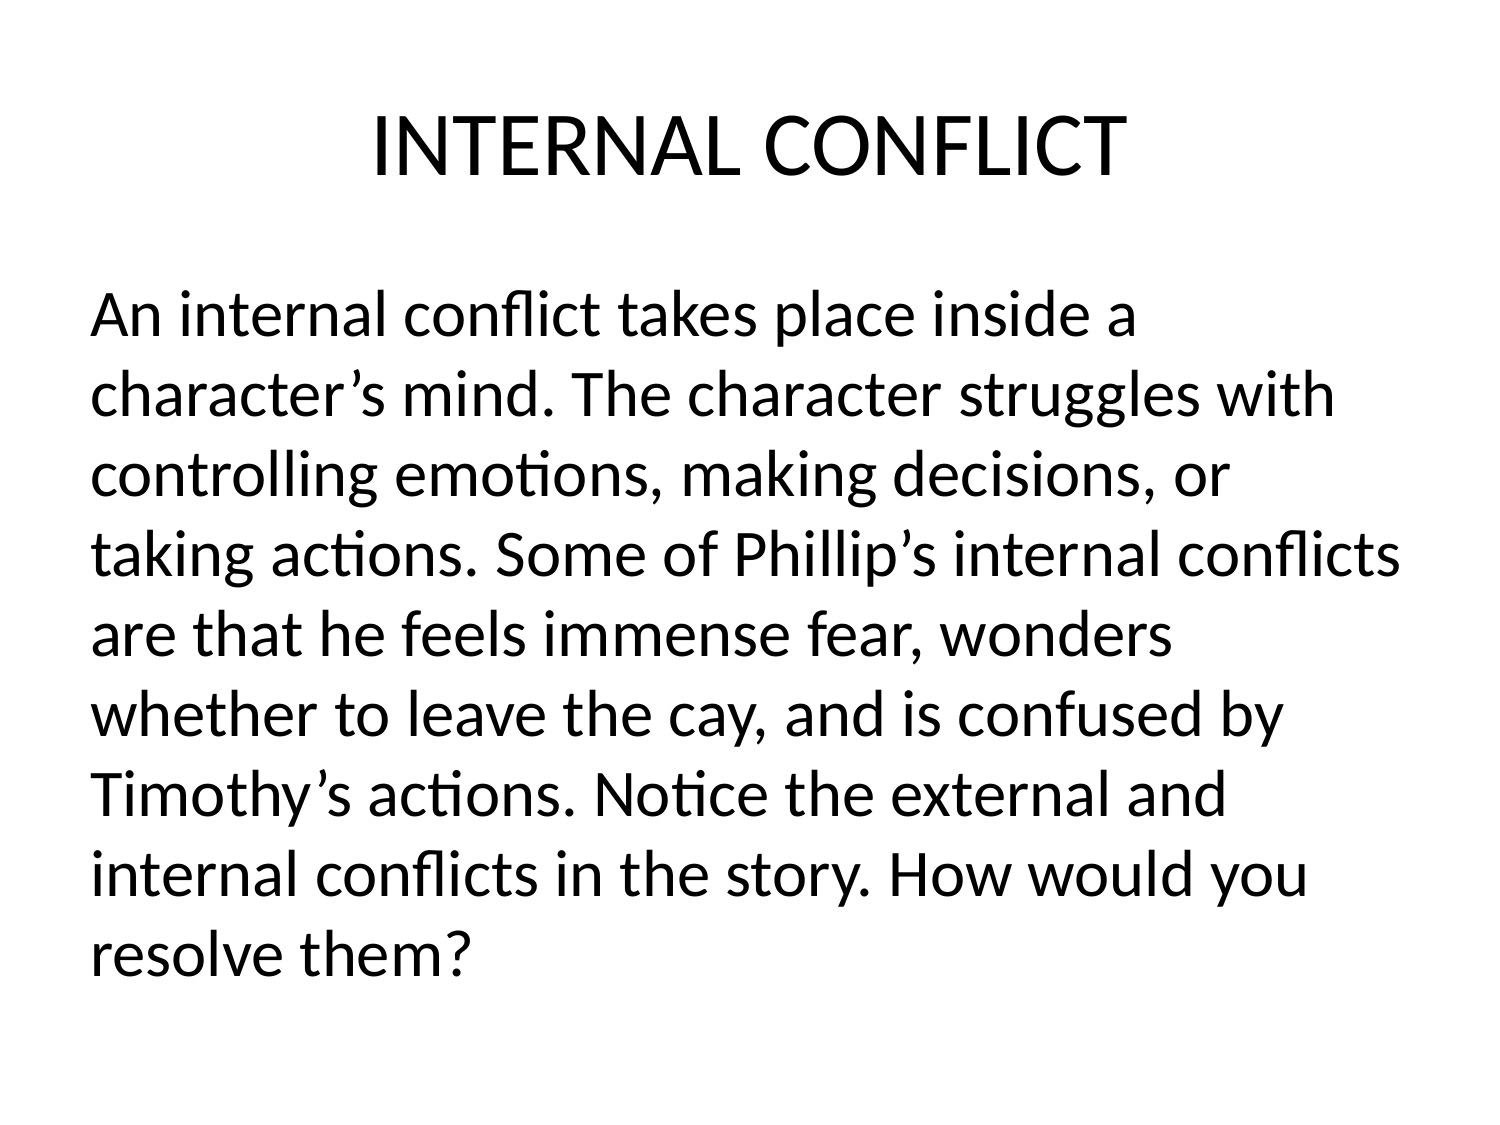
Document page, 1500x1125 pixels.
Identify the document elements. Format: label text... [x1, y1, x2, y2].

list An internal conflict takes place inside a character’s mind. The character struggles with controlling emotions, making decisions, or taking actions. Some of Phillip’s internal conflicts are that he feels immense fear, wonders whether to leave the cay, and is confused by Timothy’s actions. Notice the external and internal conflicts in the story. How would you resolve them? [75, 262, 1425, 1005]
title INTERNAL CONFLICT [75, 45, 1425, 233]
